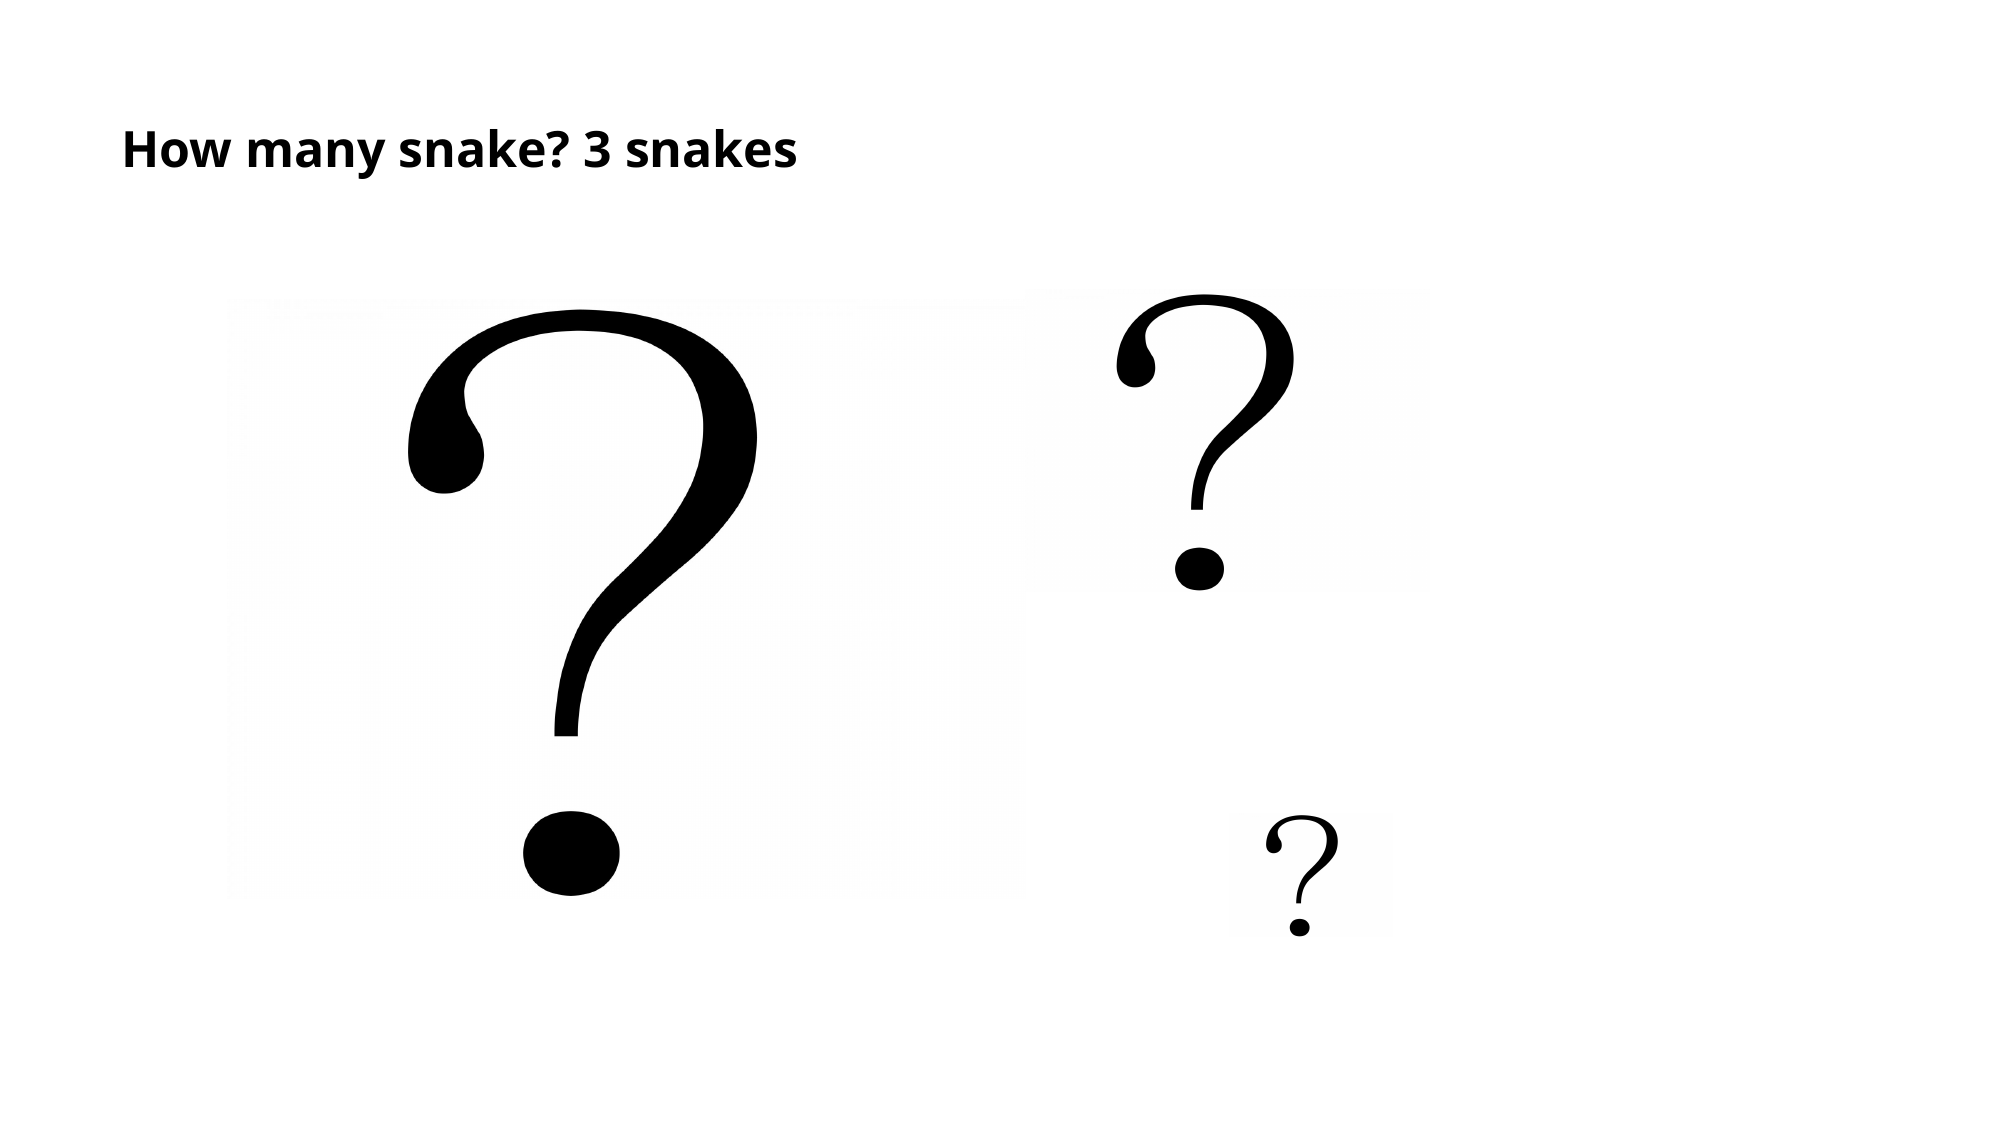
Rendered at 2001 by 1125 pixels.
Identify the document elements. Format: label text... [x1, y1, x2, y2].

picture [1229, 813, 1393, 937]
picture [226, 289, 1430, 899]
title How many snake? 3 snakes [106, 42, 1832, 260]
